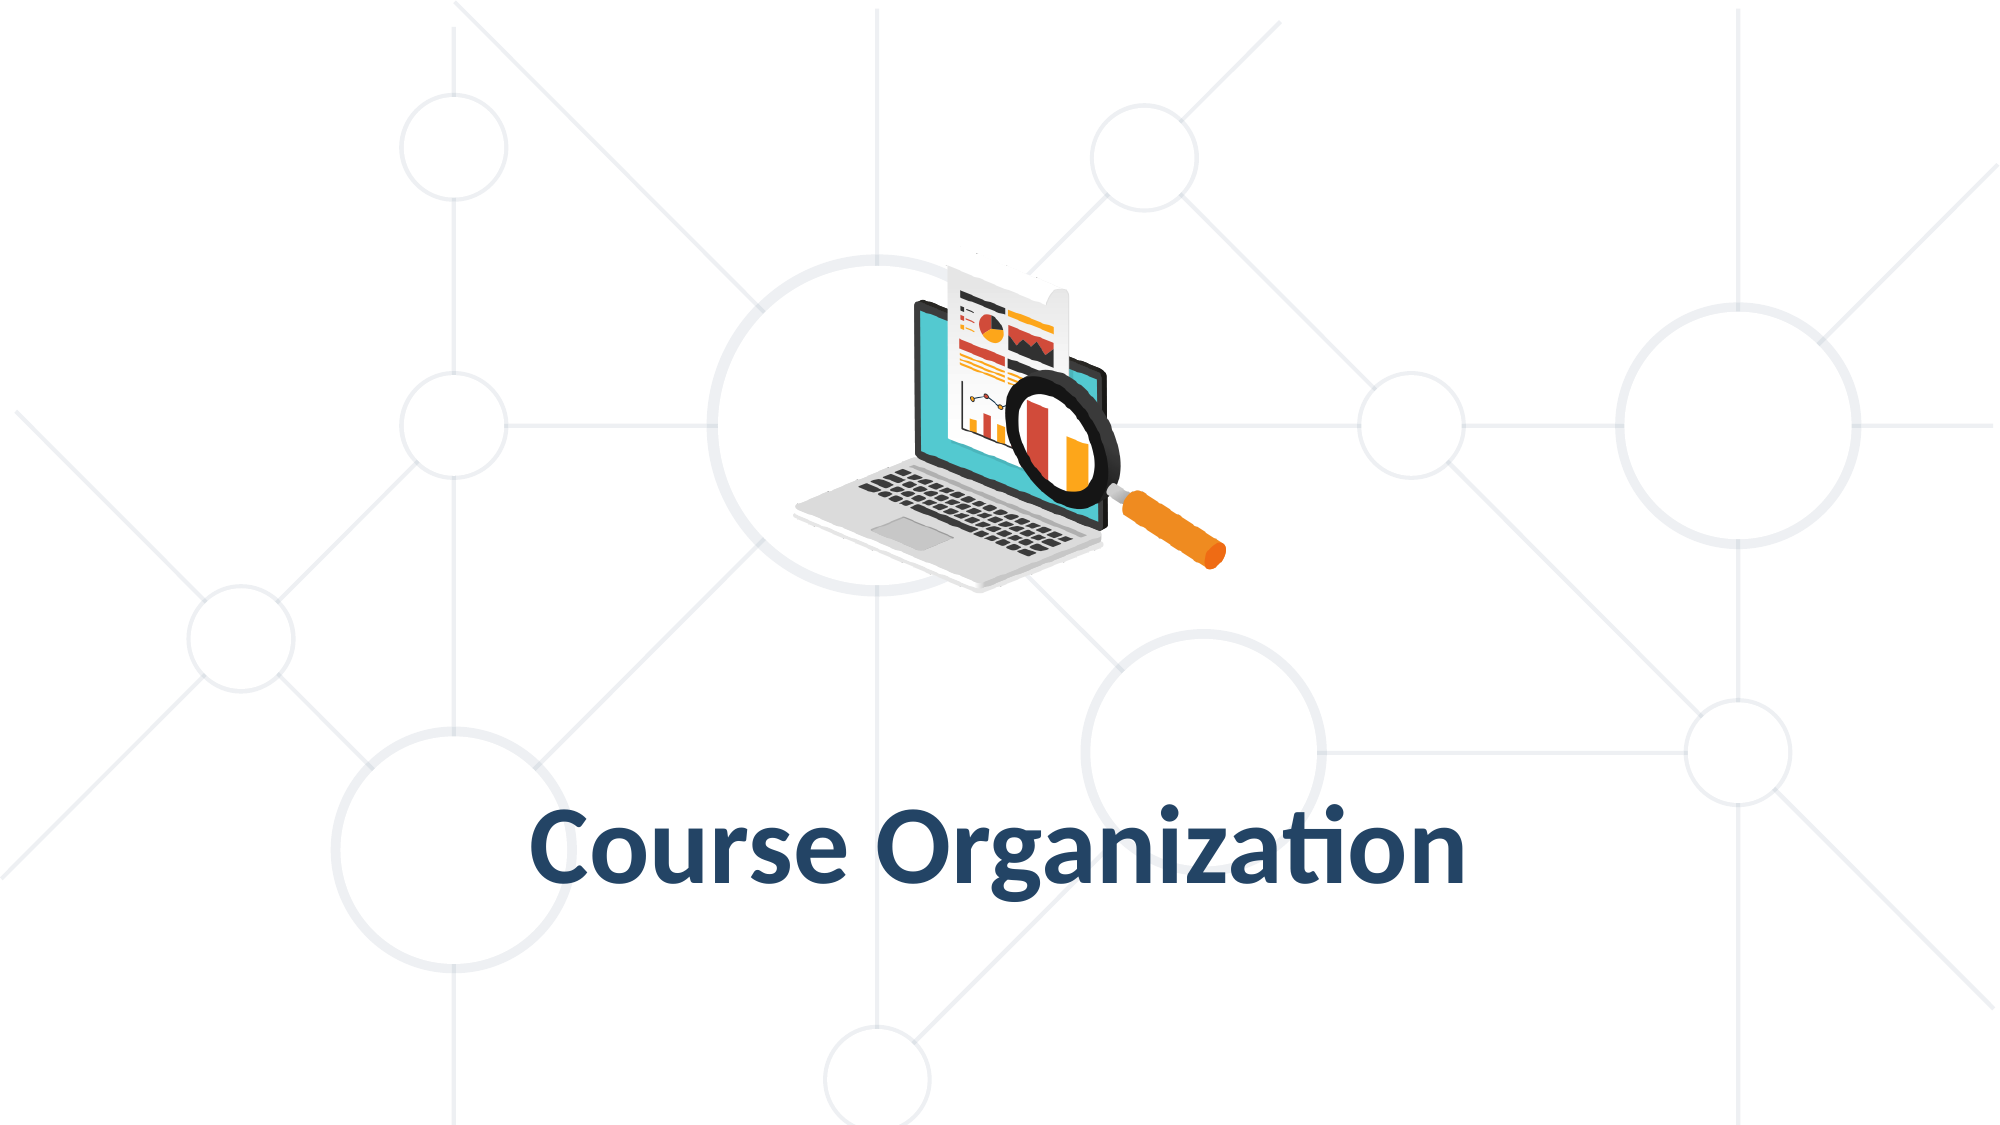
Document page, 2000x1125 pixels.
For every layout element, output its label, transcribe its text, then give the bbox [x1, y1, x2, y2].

picture [774, 230, 1240, 598]
list Course Organization [100, 771, 1899, 898]
